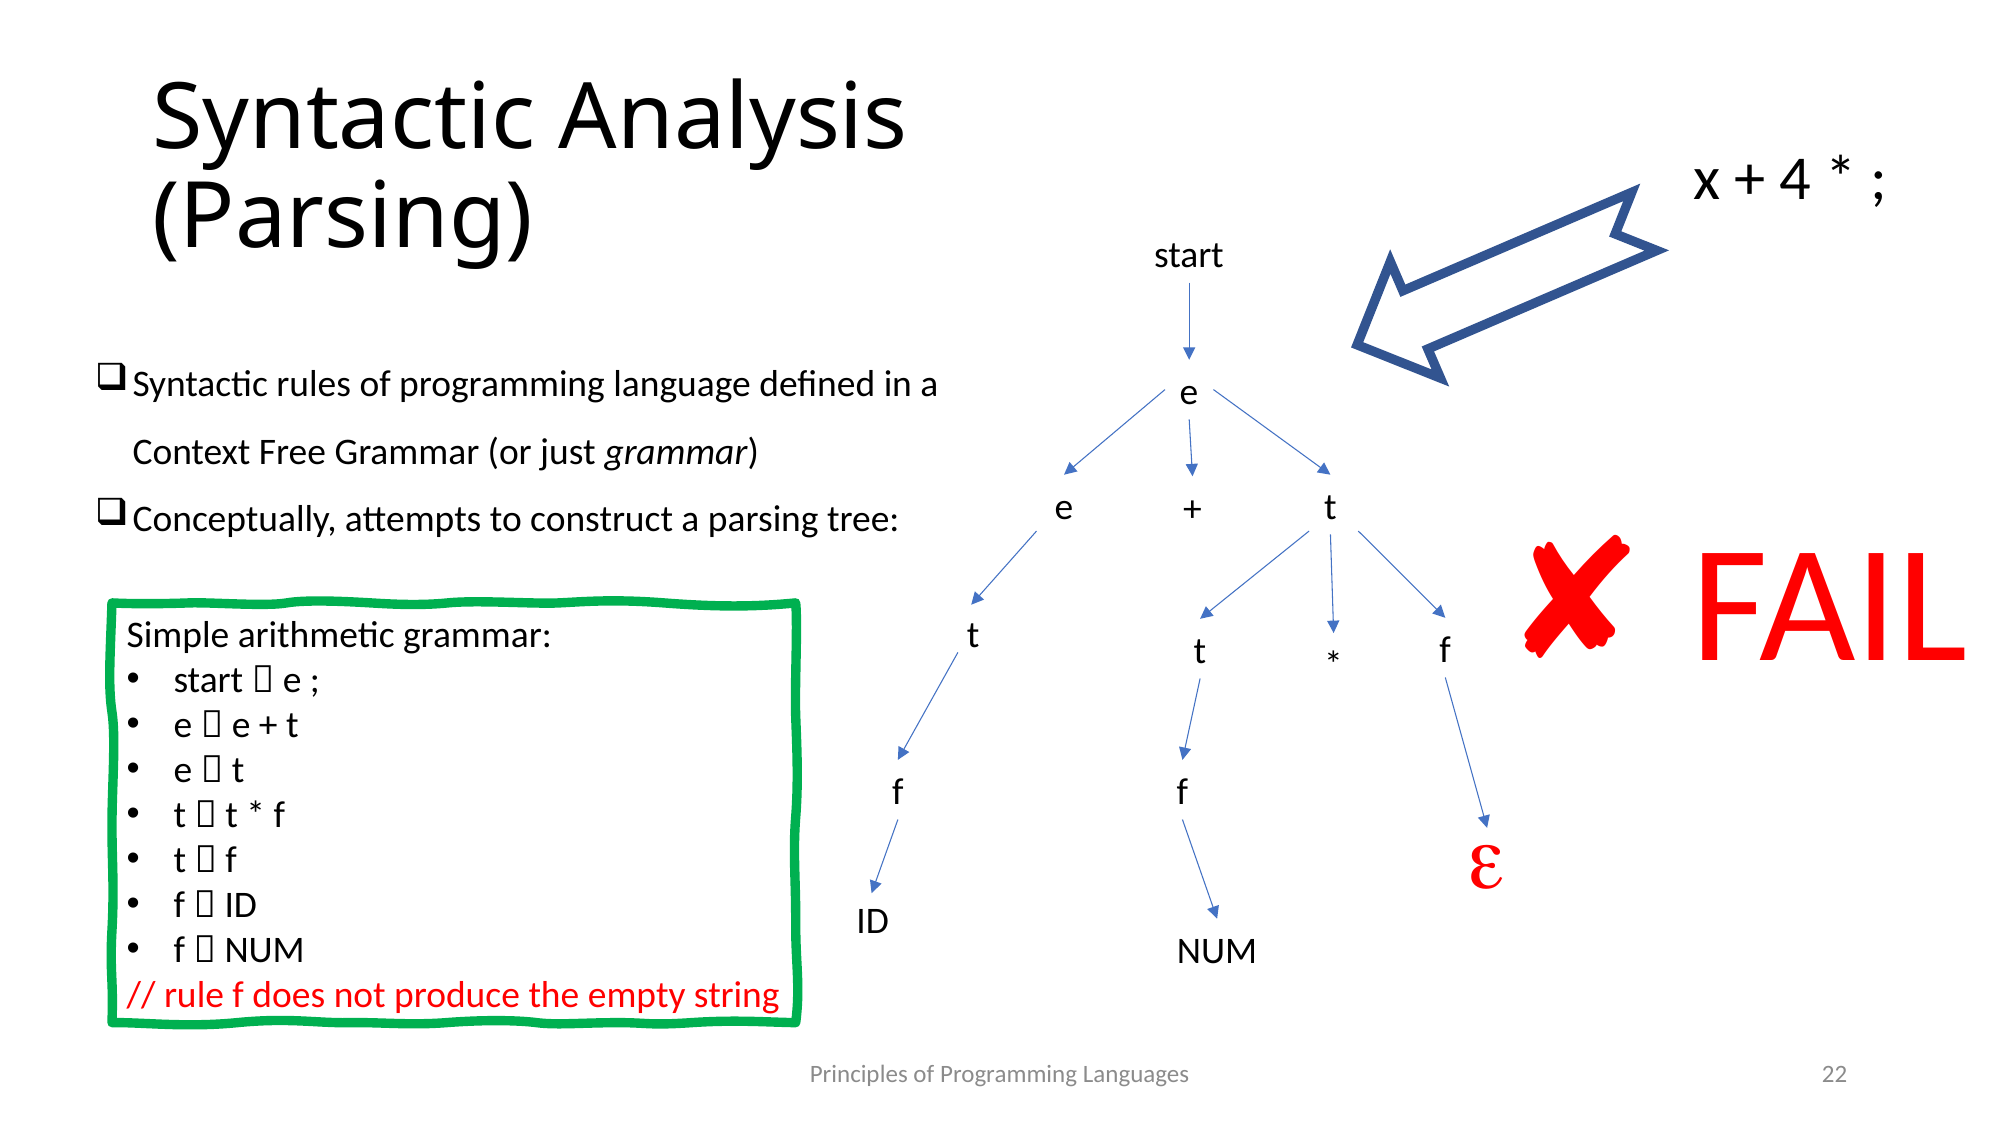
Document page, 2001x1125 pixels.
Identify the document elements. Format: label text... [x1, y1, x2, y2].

text_box e [1451, 787, 1523, 915]
text_box t [1309, 474, 1352, 535]
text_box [1063, 390, 1165, 475]
text_box e [1164, 359, 1214, 420]
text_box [1445, 678, 1488, 828]
text_box t [1178, 618, 1222, 679]
text_box start [1139, 222, 1239, 283]
text_box f [877, 759, 919, 820]
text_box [871, 820, 898, 894]
text_box f [1424, 617, 1466, 678]
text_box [1189, 420, 1193, 477]
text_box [897, 652, 958, 760]
title Syntactic Analysis (Parsing) [137, 59, 1000, 278]
slide_number 22 [1412, 1042, 1863, 1103]
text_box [1182, 679, 1201, 760]
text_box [1200, 531, 1309, 619]
text_box [1355, 190, 1660, 380]
text_box x + 4 * ; [1678, 129, 1904, 220]
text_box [1213, 390, 1331, 475]
text_box * [1309, 632, 1358, 693]
text_box NUM [1162, 918, 1273, 979]
footer Principles of Programming Languages [662, 1042, 1338, 1103]
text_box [1358, 531, 1446, 618]
text_box f [1161, 759, 1204, 820]
text_box Simple arithmetic grammar: start  e ; e  e + t e  t t  t * f t  f f  ID f  NUM // rule f does not produce the empty string [109, 600, 798, 1025]
text_box Syntactic rules of programming language defined in a Context Free Grammar (or just grammar) Conceptually, attempts to construct a parsing tree: [80, 329, 1058, 547]
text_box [971, 531, 1037, 605]
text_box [1330, 535, 1334, 633]
text_box ID [841, 888, 904, 949]
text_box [1182, 820, 1218, 919]
text_box e [1039, 474, 1089, 535]
text_box t [952, 602, 995, 663]
text_box + [1168, 476, 1217, 536]
text_box FAIL [1489, 486, 1983, 702]
